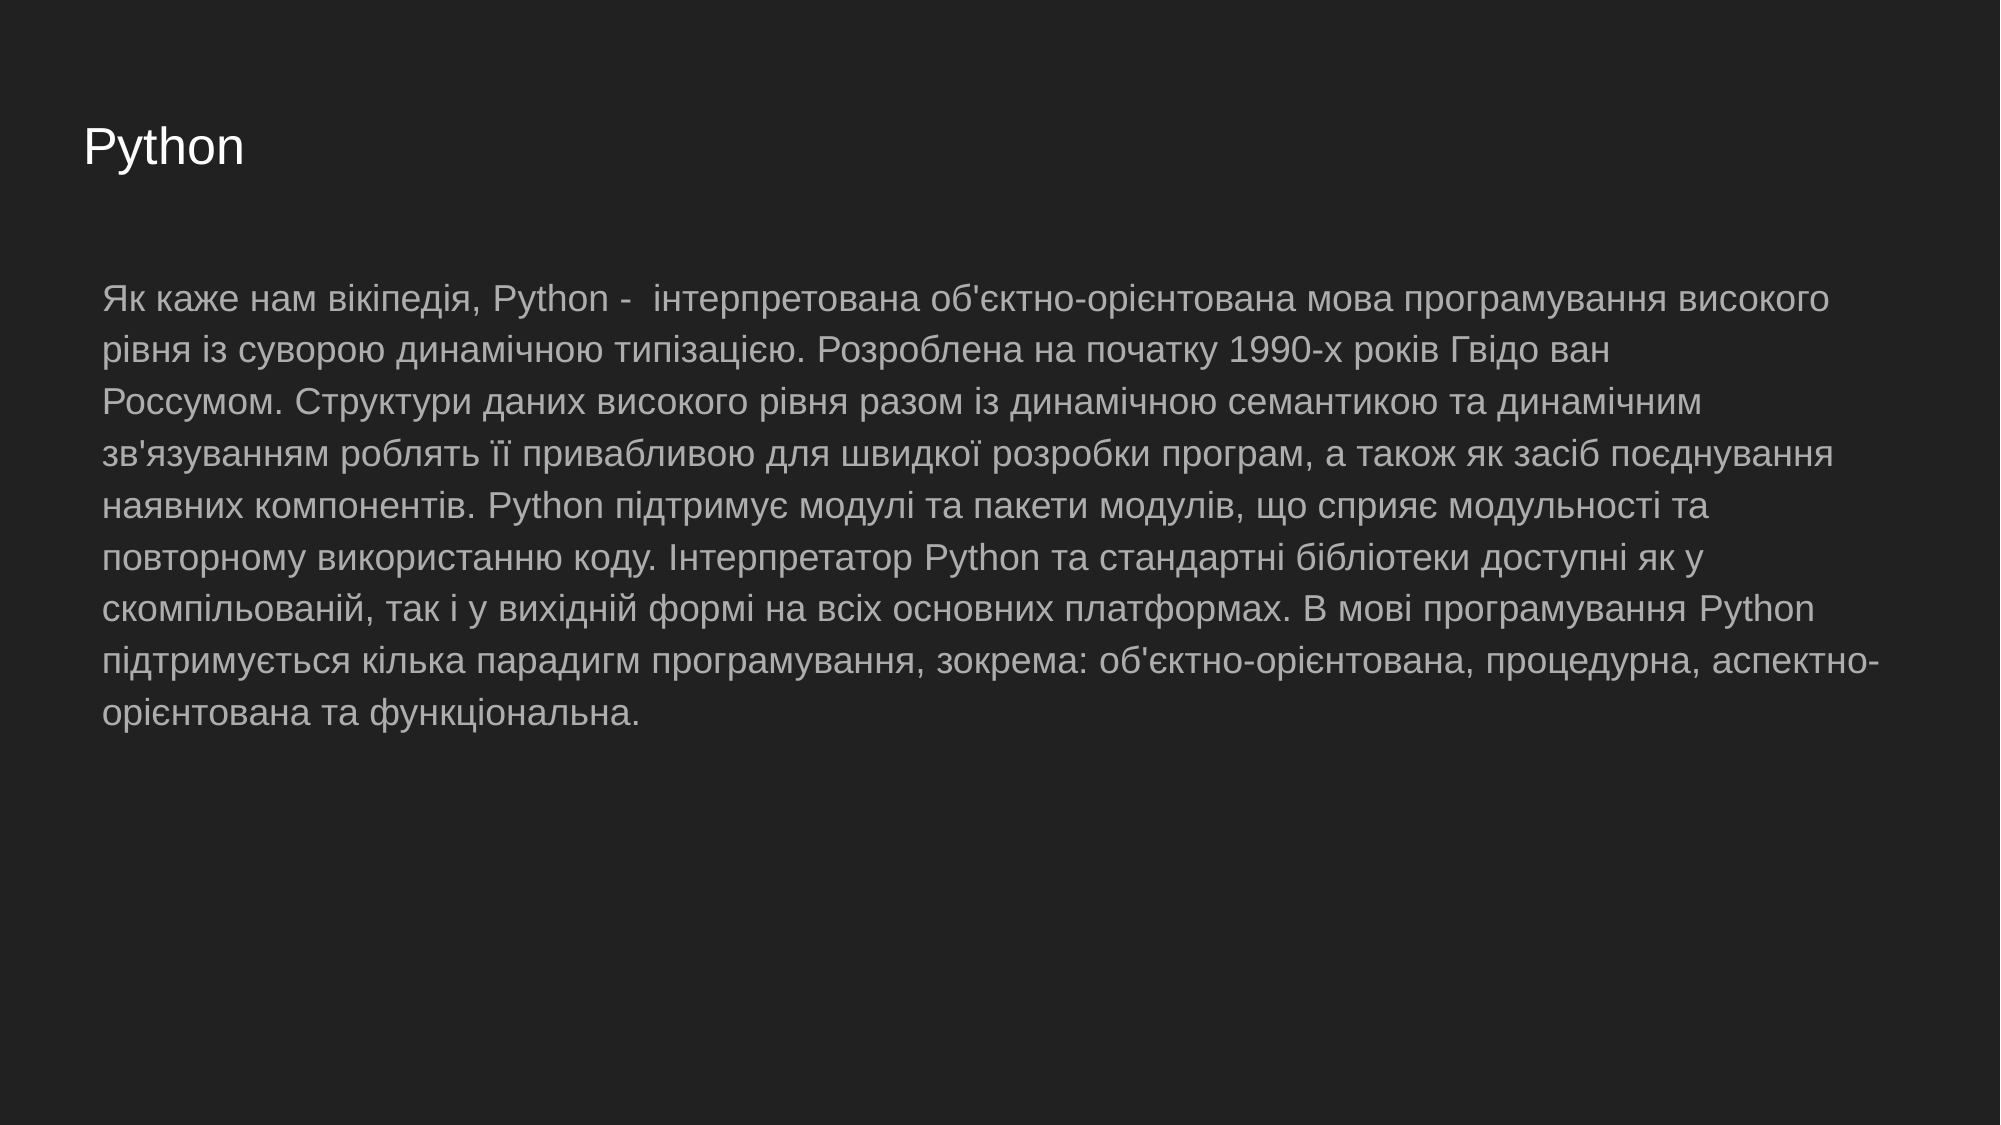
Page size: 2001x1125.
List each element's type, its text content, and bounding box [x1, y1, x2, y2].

list Як каже нам вікіпедія, Python - інтерпретована об'єктно-орієнтована мова програмування високого рівня із суворою динамічною типізацією. Розроблена на початку 1990-х років Гвідо ван Россумом. Структури даних високого рівня разом із динамічною семантикою та динамічним зв'язуванням роблять її привабливою для швидкої розробки програм, а також як засіб поєднування наявних компонентів. Python підтримує модулі та пакети модулів, що сприяє модульності та повторному використанню коду. Інтерпретатор Python та стандартні бібліотеки доступні як у скомпільованій, так і у вихідній формі на всіх основних платформах. В мові програмування Python підтримується кілька парадигм програмування, зокрема: об'єктно-орієнтована, процедурна, аспектно-орієнтована та функціональна. [68, 252, 1932, 1000]
title Python [68, 97, 1932, 223]
